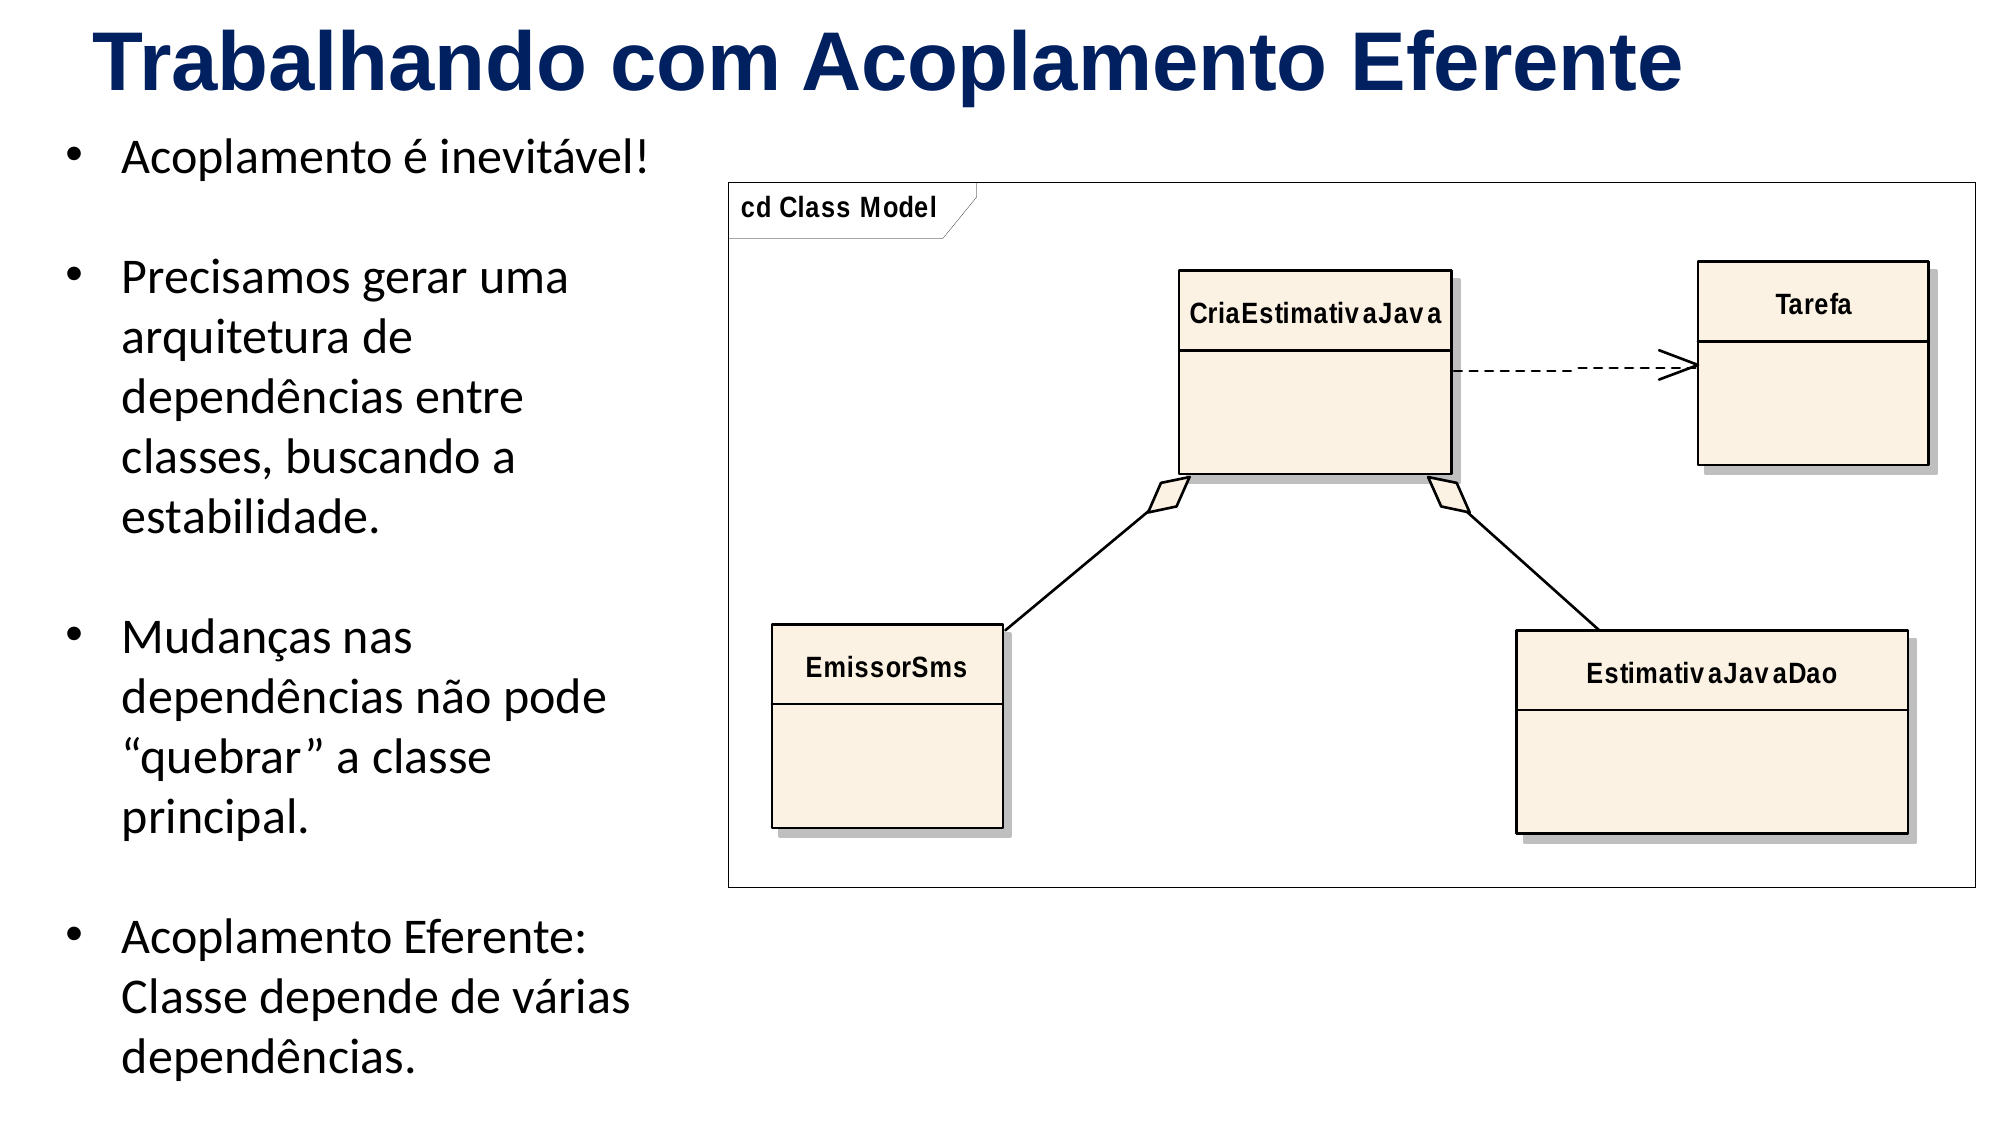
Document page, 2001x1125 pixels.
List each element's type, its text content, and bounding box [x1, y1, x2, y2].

text_box Trabalhando com Acoplamento Eferente [78, 0, 1955, 115]
picture [719, 173, 1984, 896]
text_box Acoplamento é inevitável! Precisamos gerar uma arquitetura de dependências entre classes, buscando a estabilidade. Mudanças nas dependências não pode “quebrar” a classe principal. Acoplamento Eferente: Classe depende de várias dependências. [50, 116, 698, 1091]
